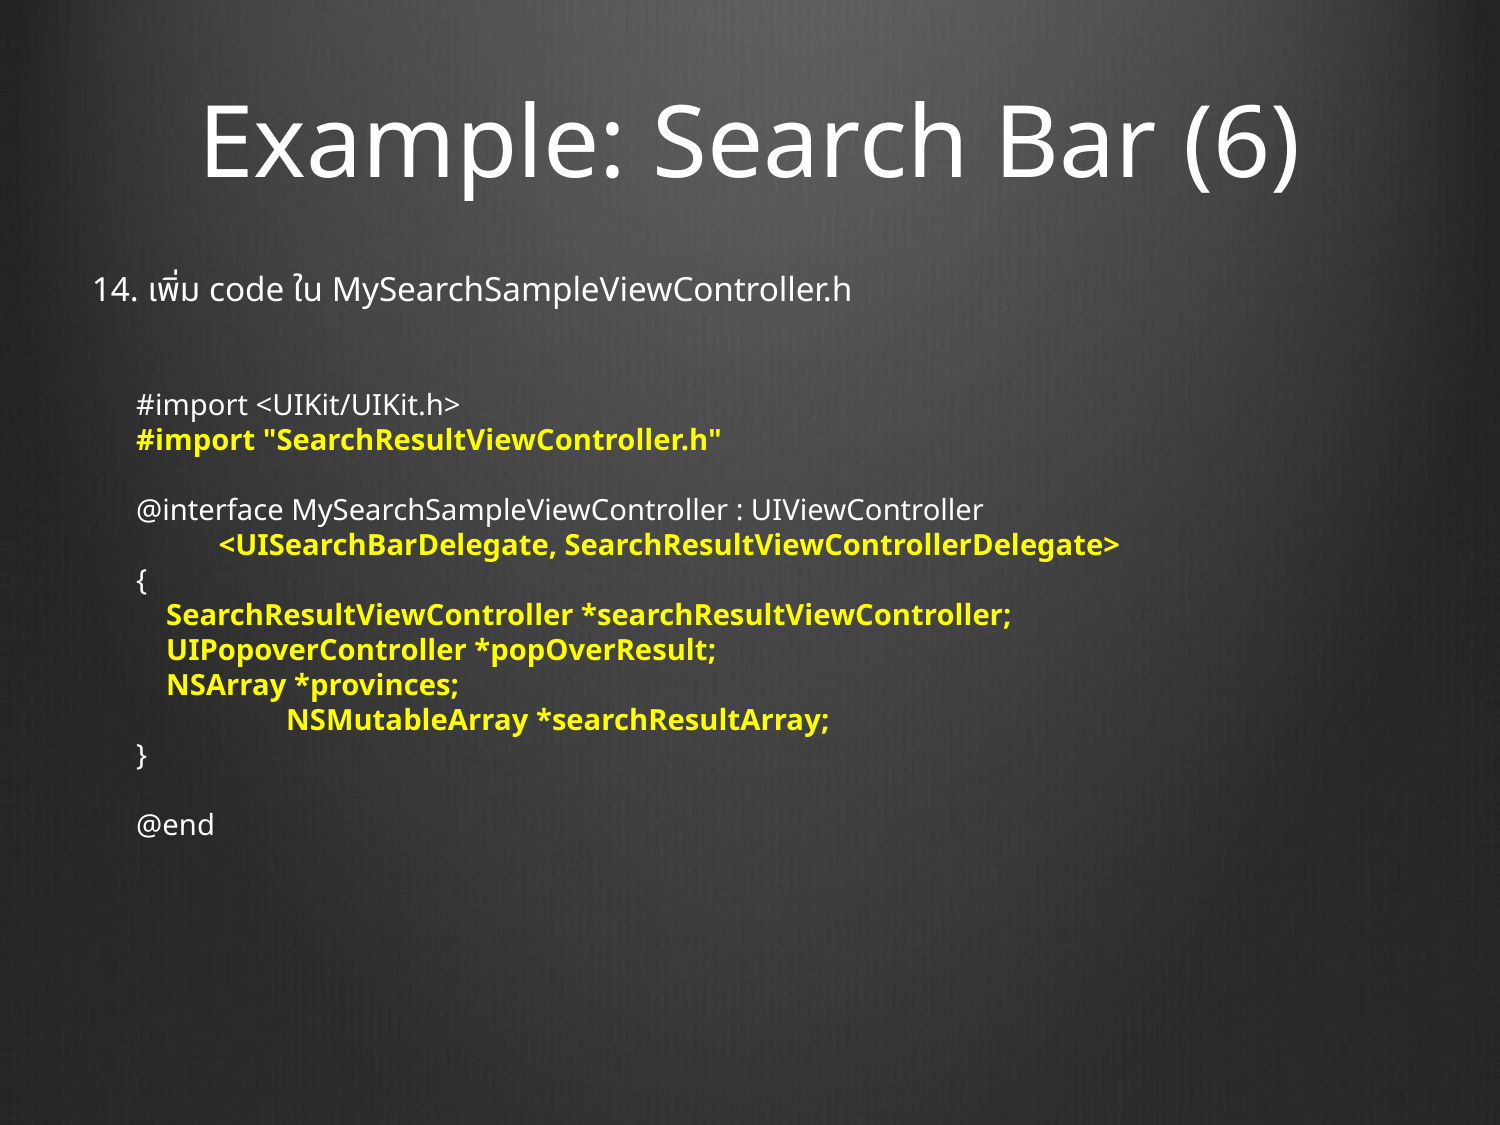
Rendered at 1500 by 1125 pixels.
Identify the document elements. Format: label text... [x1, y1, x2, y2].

list 14. เพิ่ม code ใน MySearchSampleViewController.h [76, 260, 1427, 404]
title Example: Search Bar (6) [112, 19, 1388, 255]
text_box #import <UIKit/UIKit.h> #import "SearchResultViewController.h" @interface MySearchSampleViewController : UIViewController <UISearchBarDelegate, SearchResultViewControllerDelegate> { SearchResultViewController *searchResultViewController; UIPopoverController *popOverResult; NSArray *provinces; NSMutableArray *searchResultArray; } @end [121, 379, 1427, 849]
